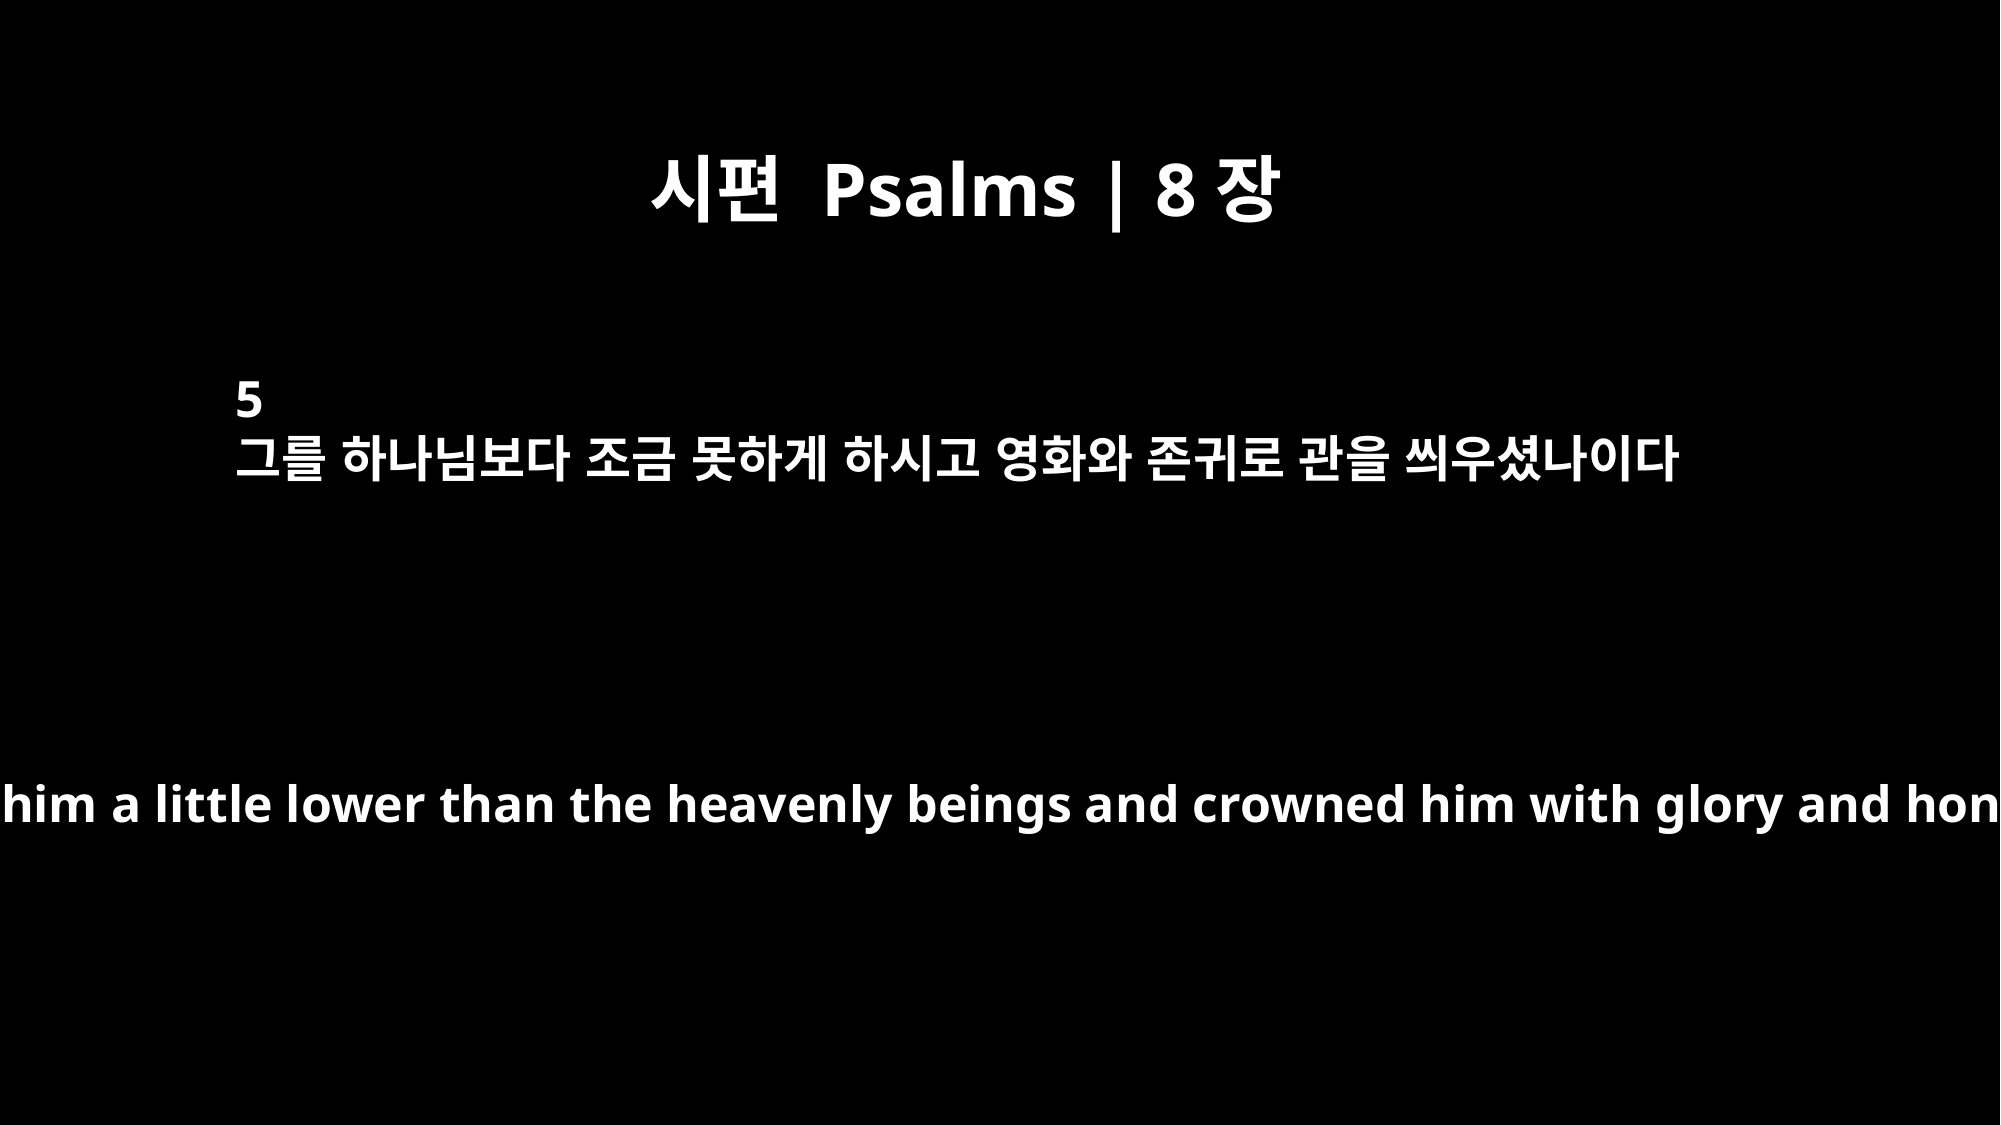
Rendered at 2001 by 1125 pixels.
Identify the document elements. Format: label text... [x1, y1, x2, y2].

text_box 시편 Psalms | 8장 [634, 136, 1298, 239]
text_box You made him a little lower than the heavenly beings and crowned him with glory and honor. [0, 764, 2000, 840]
text_box 5 그를 하나님보다 조금 못하게 하시고 영화와 존귀로 관을 씌우셨나이다 [220, 359, 1697, 495]
